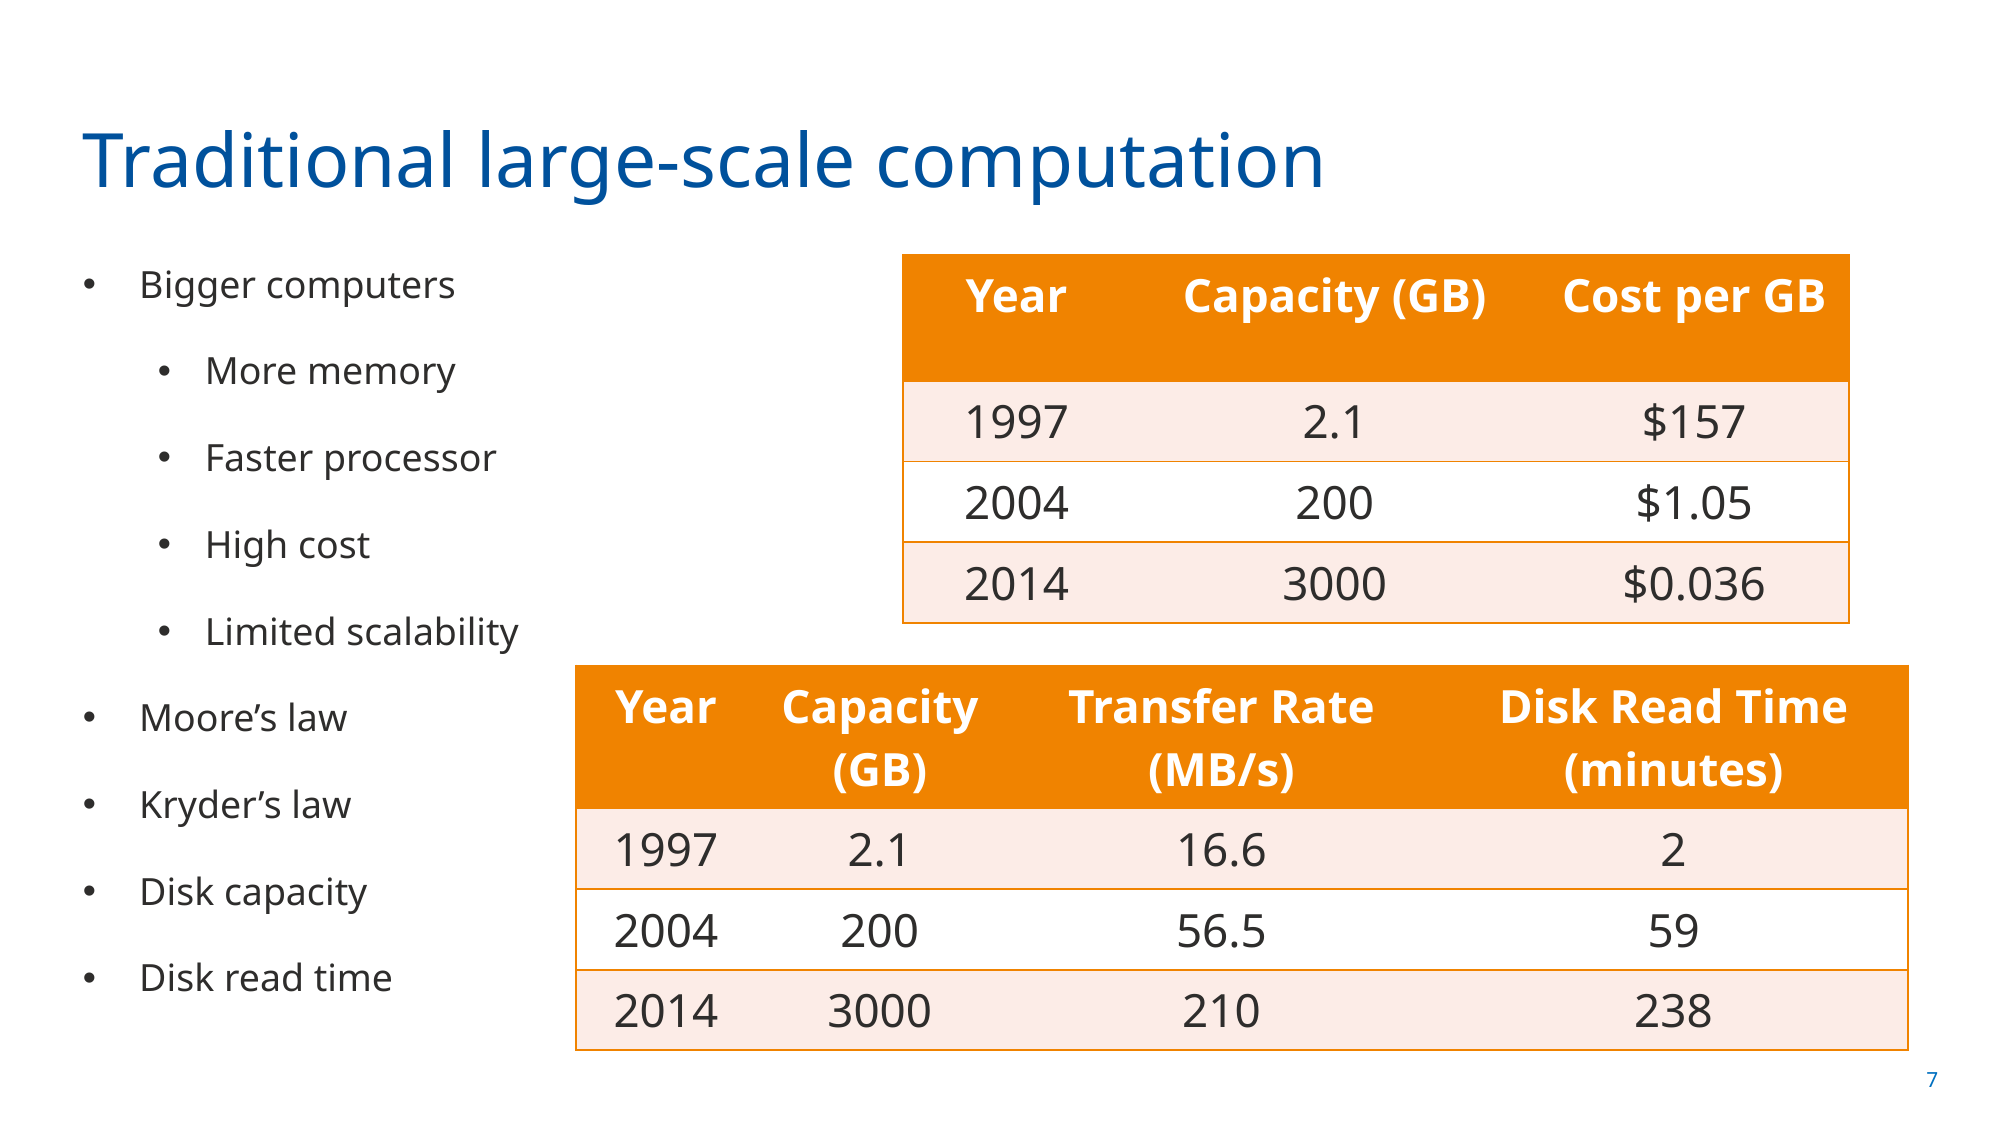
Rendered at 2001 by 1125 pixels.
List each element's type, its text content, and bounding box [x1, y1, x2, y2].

table_cell 2.1 [756, 809, 1004, 888]
table_cell 3000 [1130, 543, 1540, 622]
table_cell 1997 [904, 382, 1130, 461]
table_cell 3000 [756, 971, 1004, 1049]
table_header Capacity (GB) [756, 666, 1004, 808]
list Bigger computers More memory Faster processor High cost Limited scalability Moore’s law Kryder’s law Disk capacity Disk read time [67, 253, 1939, 1000]
table_header Cost per GB [1540, 256, 1848, 380]
table_header Year [577, 666, 756, 808]
table_cell 59 [1439, 890, 1907, 969]
table_cell 2 [1439, 809, 1907, 888]
table_cell 16.6 [1004, 809, 1439, 888]
table_header Year [904, 256, 1130, 380]
table_cell 1997 [577, 809, 756, 888]
table_cell 200 [756, 890, 1004, 969]
table_cell 200 [1130, 462, 1540, 541]
table_cell 2004 [577, 890, 756, 969]
table_cell 2.1 [1130, 382, 1540, 461]
table_cell 2004 [904, 462, 1130, 541]
table_header Capacity (GB) [1130, 256, 1540, 380]
table_header Transfer Rate (MB/s) [1004, 666, 1439, 808]
table_cell 210 [1004, 971, 1439, 1049]
table_cell $0.036 [1540, 543, 1848, 622]
table_cell $157 [1540, 382, 1848, 461]
table_header Disk Read Time (minutes) [1439, 666, 1907, 808]
table_cell 238 [1439, 971, 1907, 1049]
table_cell 2014 [577, 971, 756, 1049]
table_cell 2014 [904, 543, 1130, 622]
table_cell $1.05 [1540, 462, 1848, 541]
table_cell 56.5 [1004, 890, 1439, 969]
title Traditional large-scale computation [67, 20, 1565, 210]
